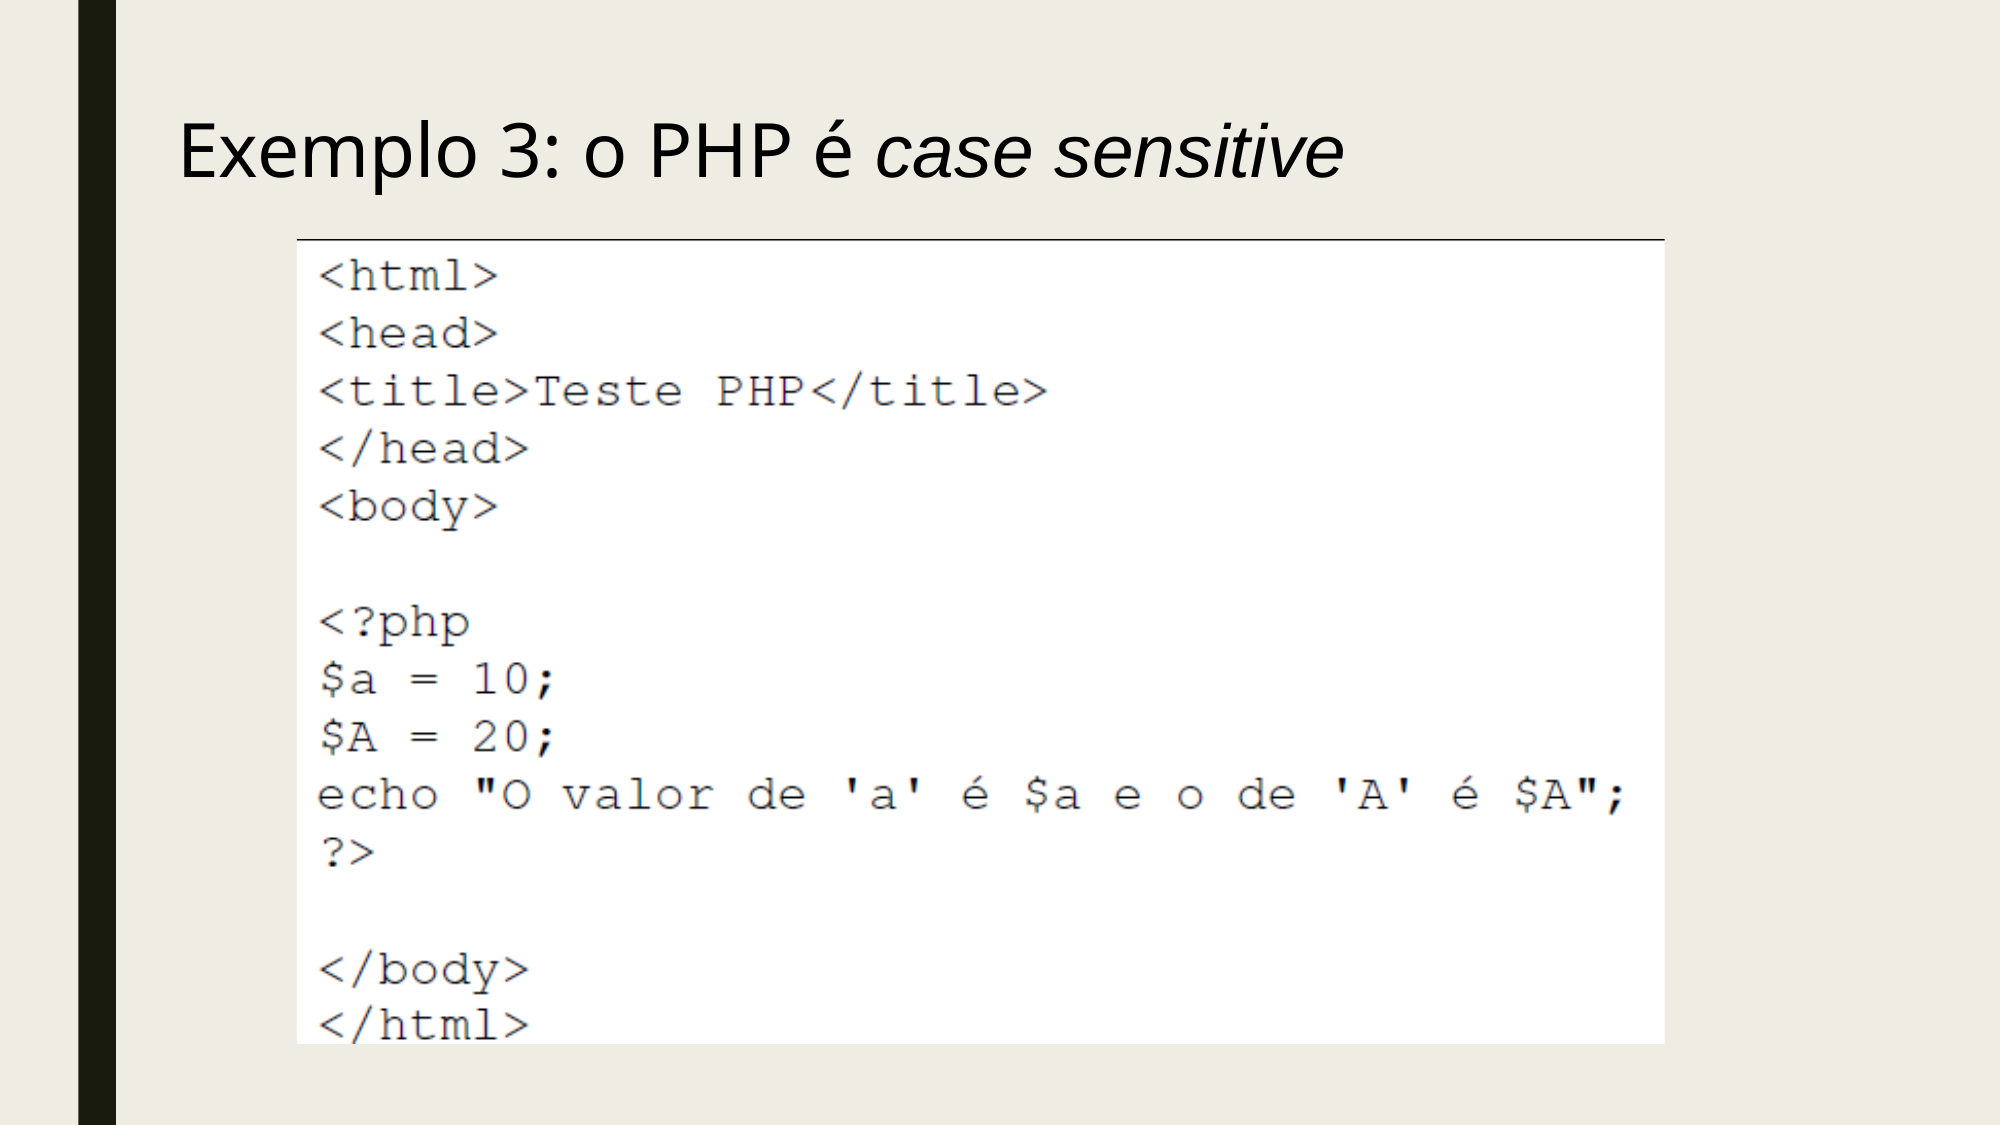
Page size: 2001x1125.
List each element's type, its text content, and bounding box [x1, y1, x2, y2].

text_box [296, 239, 1665, 1044]
title Exemplo 3: o PHP é case sensitive [174, 99, 1500, 290]
